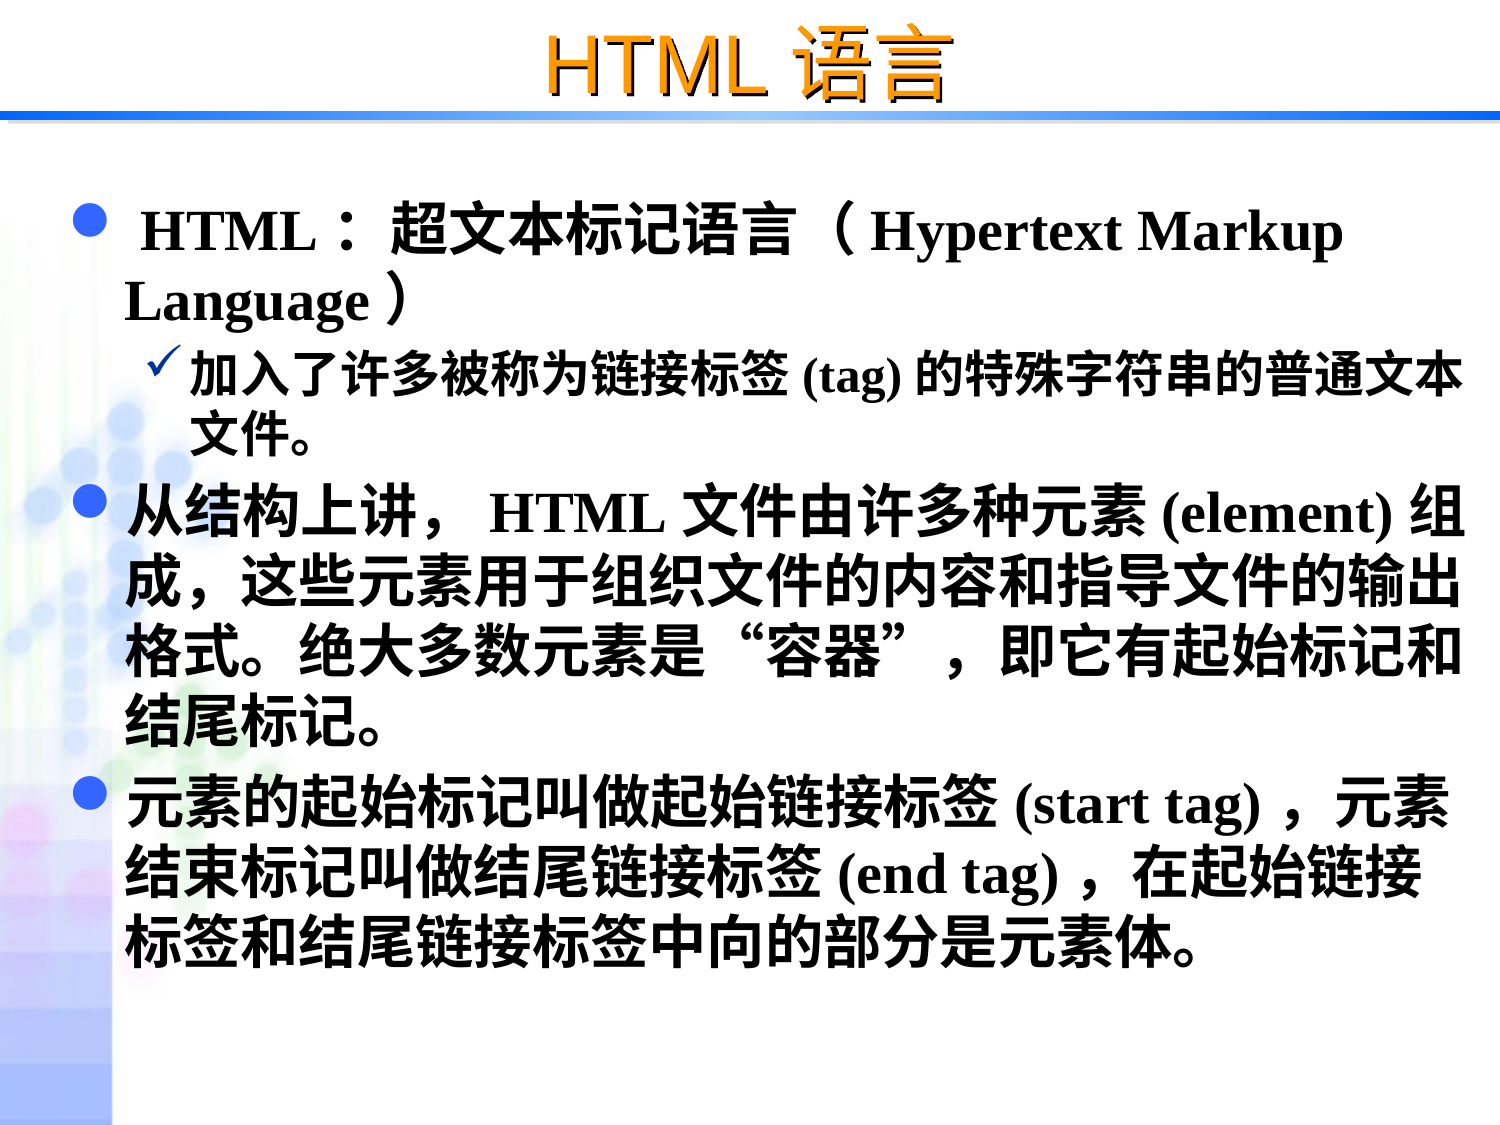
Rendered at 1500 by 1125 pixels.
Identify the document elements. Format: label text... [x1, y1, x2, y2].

title HTML语言 [117, 1, 1381, 120]
list HTML：超文本标记语言（Hypertext Markup Language） 加入了许多被称为链接标签(tag)的特殊字符串的普通文本文件。 从结构上讲，HTML文件由许多种元素(element)组成，这些元素用于组织文件的内容和指导文件的输出格式。绝大多数元素是“容器”，即它有起始标记和结尾标记。 元素的起始标记叫做起始链接标签(start tag)，元素结束标记叫做结尾链接标签(end tag)，在起始链接标签和结尾链接标签中向的部分是元素体。 [52, 184, 1483, 1012]
picture [0, 0, 1500, 112]
picture [0, 119, 1500, 1125]
